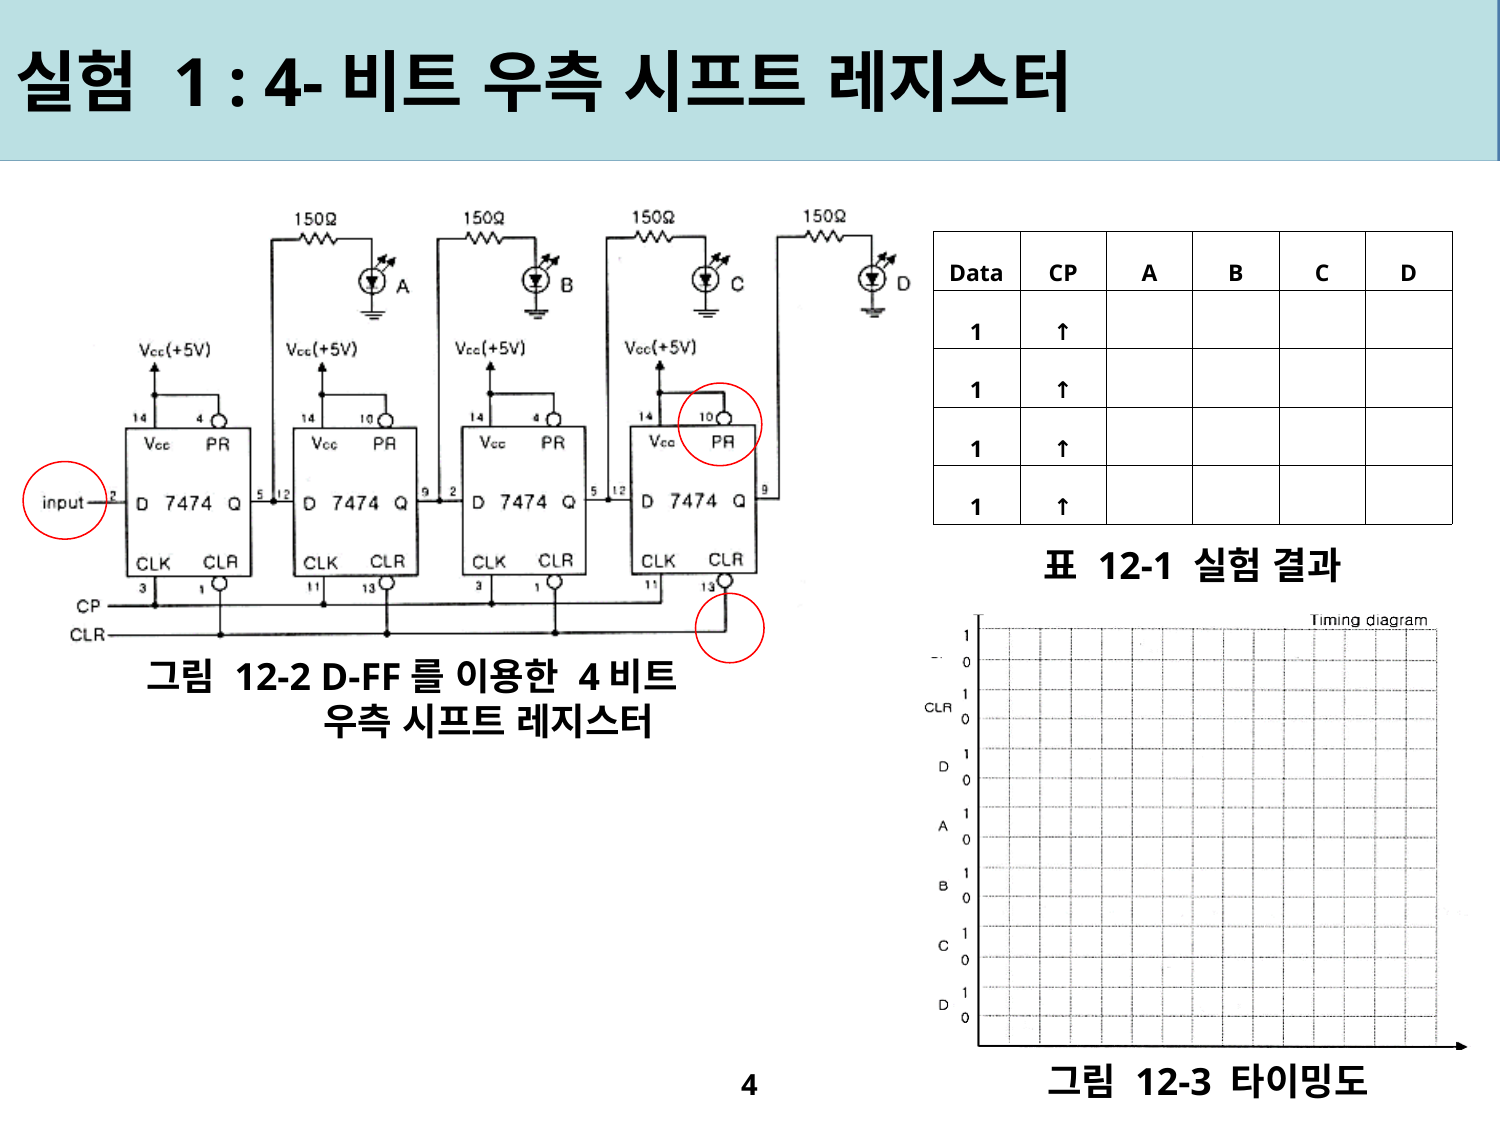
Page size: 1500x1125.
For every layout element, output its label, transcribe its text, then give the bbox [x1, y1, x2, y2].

table_cell [1193, 466, 1279, 524]
table_cell [1193, 349, 1279, 407]
table_cell 1 [956, 466, 1020, 524]
table_cell [1366, 466, 1452, 524]
table_cell [1107, 349, 1192, 407]
table_cell ↑ [1021, 466, 1106, 524]
table_cell [1280, 291, 1365, 348]
table_cell [1366, 408, 1452, 465]
table_header C [1280, 232, 1365, 290]
table_cell [1280, 466, 1365, 524]
text_box 그림 12-3 타이밍도 [924, 1080, 1462, 1116]
table_header CP [1021, 232, 1106, 290]
table_cell [1107, 291, 1192, 348]
table_cell ↑ [1021, 291, 1106, 348]
table_cell 1 [956, 349, 1020, 407]
table_cell [1280, 349, 1365, 407]
slide_number 4 [574, 1058, 924, 1102]
table_header B [1193, 232, 1279, 290]
table_header A [1107, 232, 1192, 290]
table_cell [1280, 408, 1365, 465]
text_box 실험 1 : 4-비트 우측 시프트 레지스터 [13, 29, 1164, 122]
table_header D [1366, 232, 1452, 290]
text_box [0, 0, 1498, 161]
text_box 그림 12-2 D-FF를 이용한 4비트 우측 시프트 레지스터 [131, 666, 786, 751]
table_cell [1107, 466, 1192, 524]
table_cell ↑ [1021, 349, 1106, 407]
table_cell ↑ [1021, 408, 1106, 465]
table_header Data [956, 232, 1020, 290]
table_cell [1366, 291, 1452, 348]
table_cell [1107, 408, 1192, 465]
table_cell [1366, 349, 1452, 407]
table_cell 1 [956, 291, 1020, 348]
table_cell [1193, 291, 1279, 348]
table_cell 1 [956, 408, 1020, 465]
picture [4, 181, 1496, 1072]
text_box 표 12-1 실험 결과 [970, 534, 1415, 584]
table_cell [1193, 408, 1279, 465]
